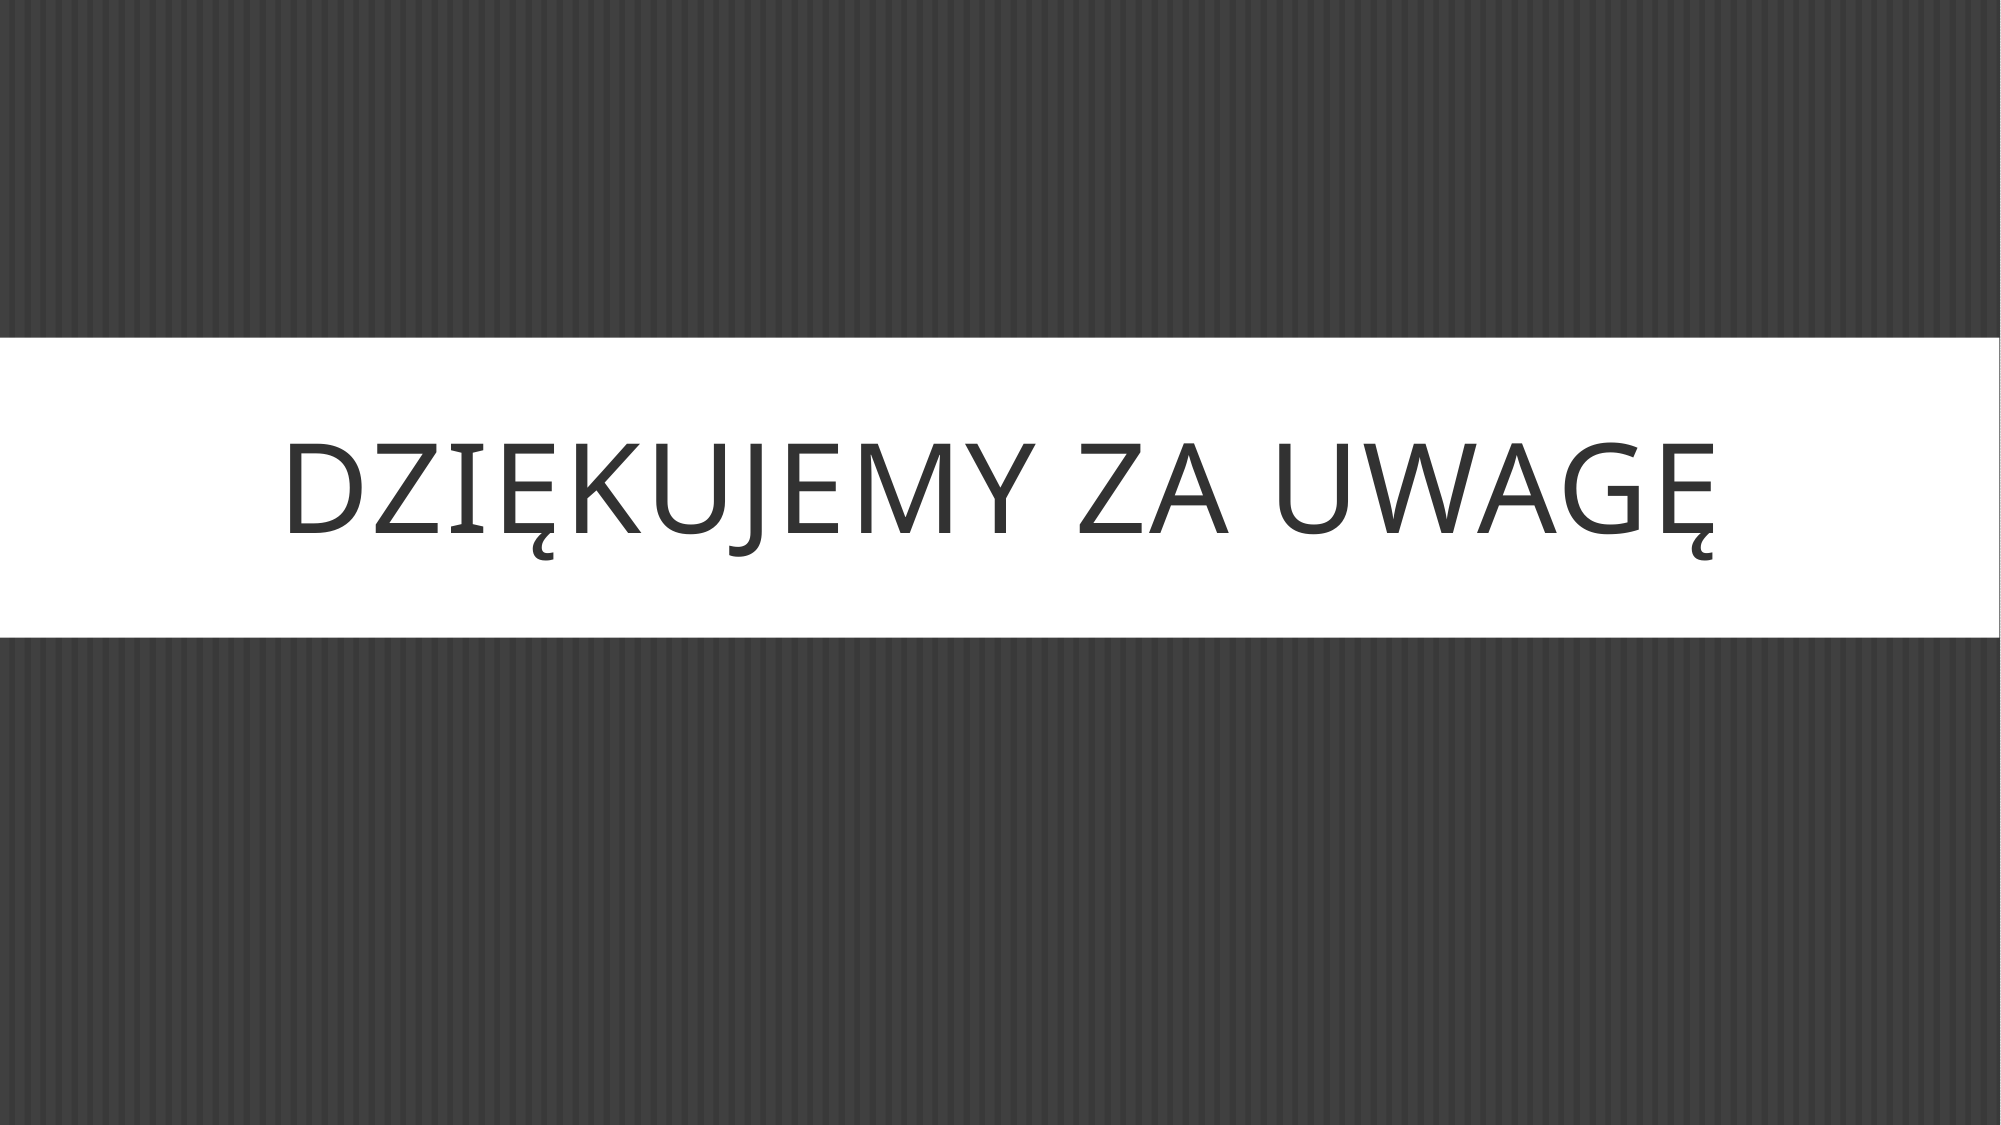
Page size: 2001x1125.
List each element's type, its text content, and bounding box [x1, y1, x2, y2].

title Dziękujemy za uwagę [60, 355, 1942, 641]
